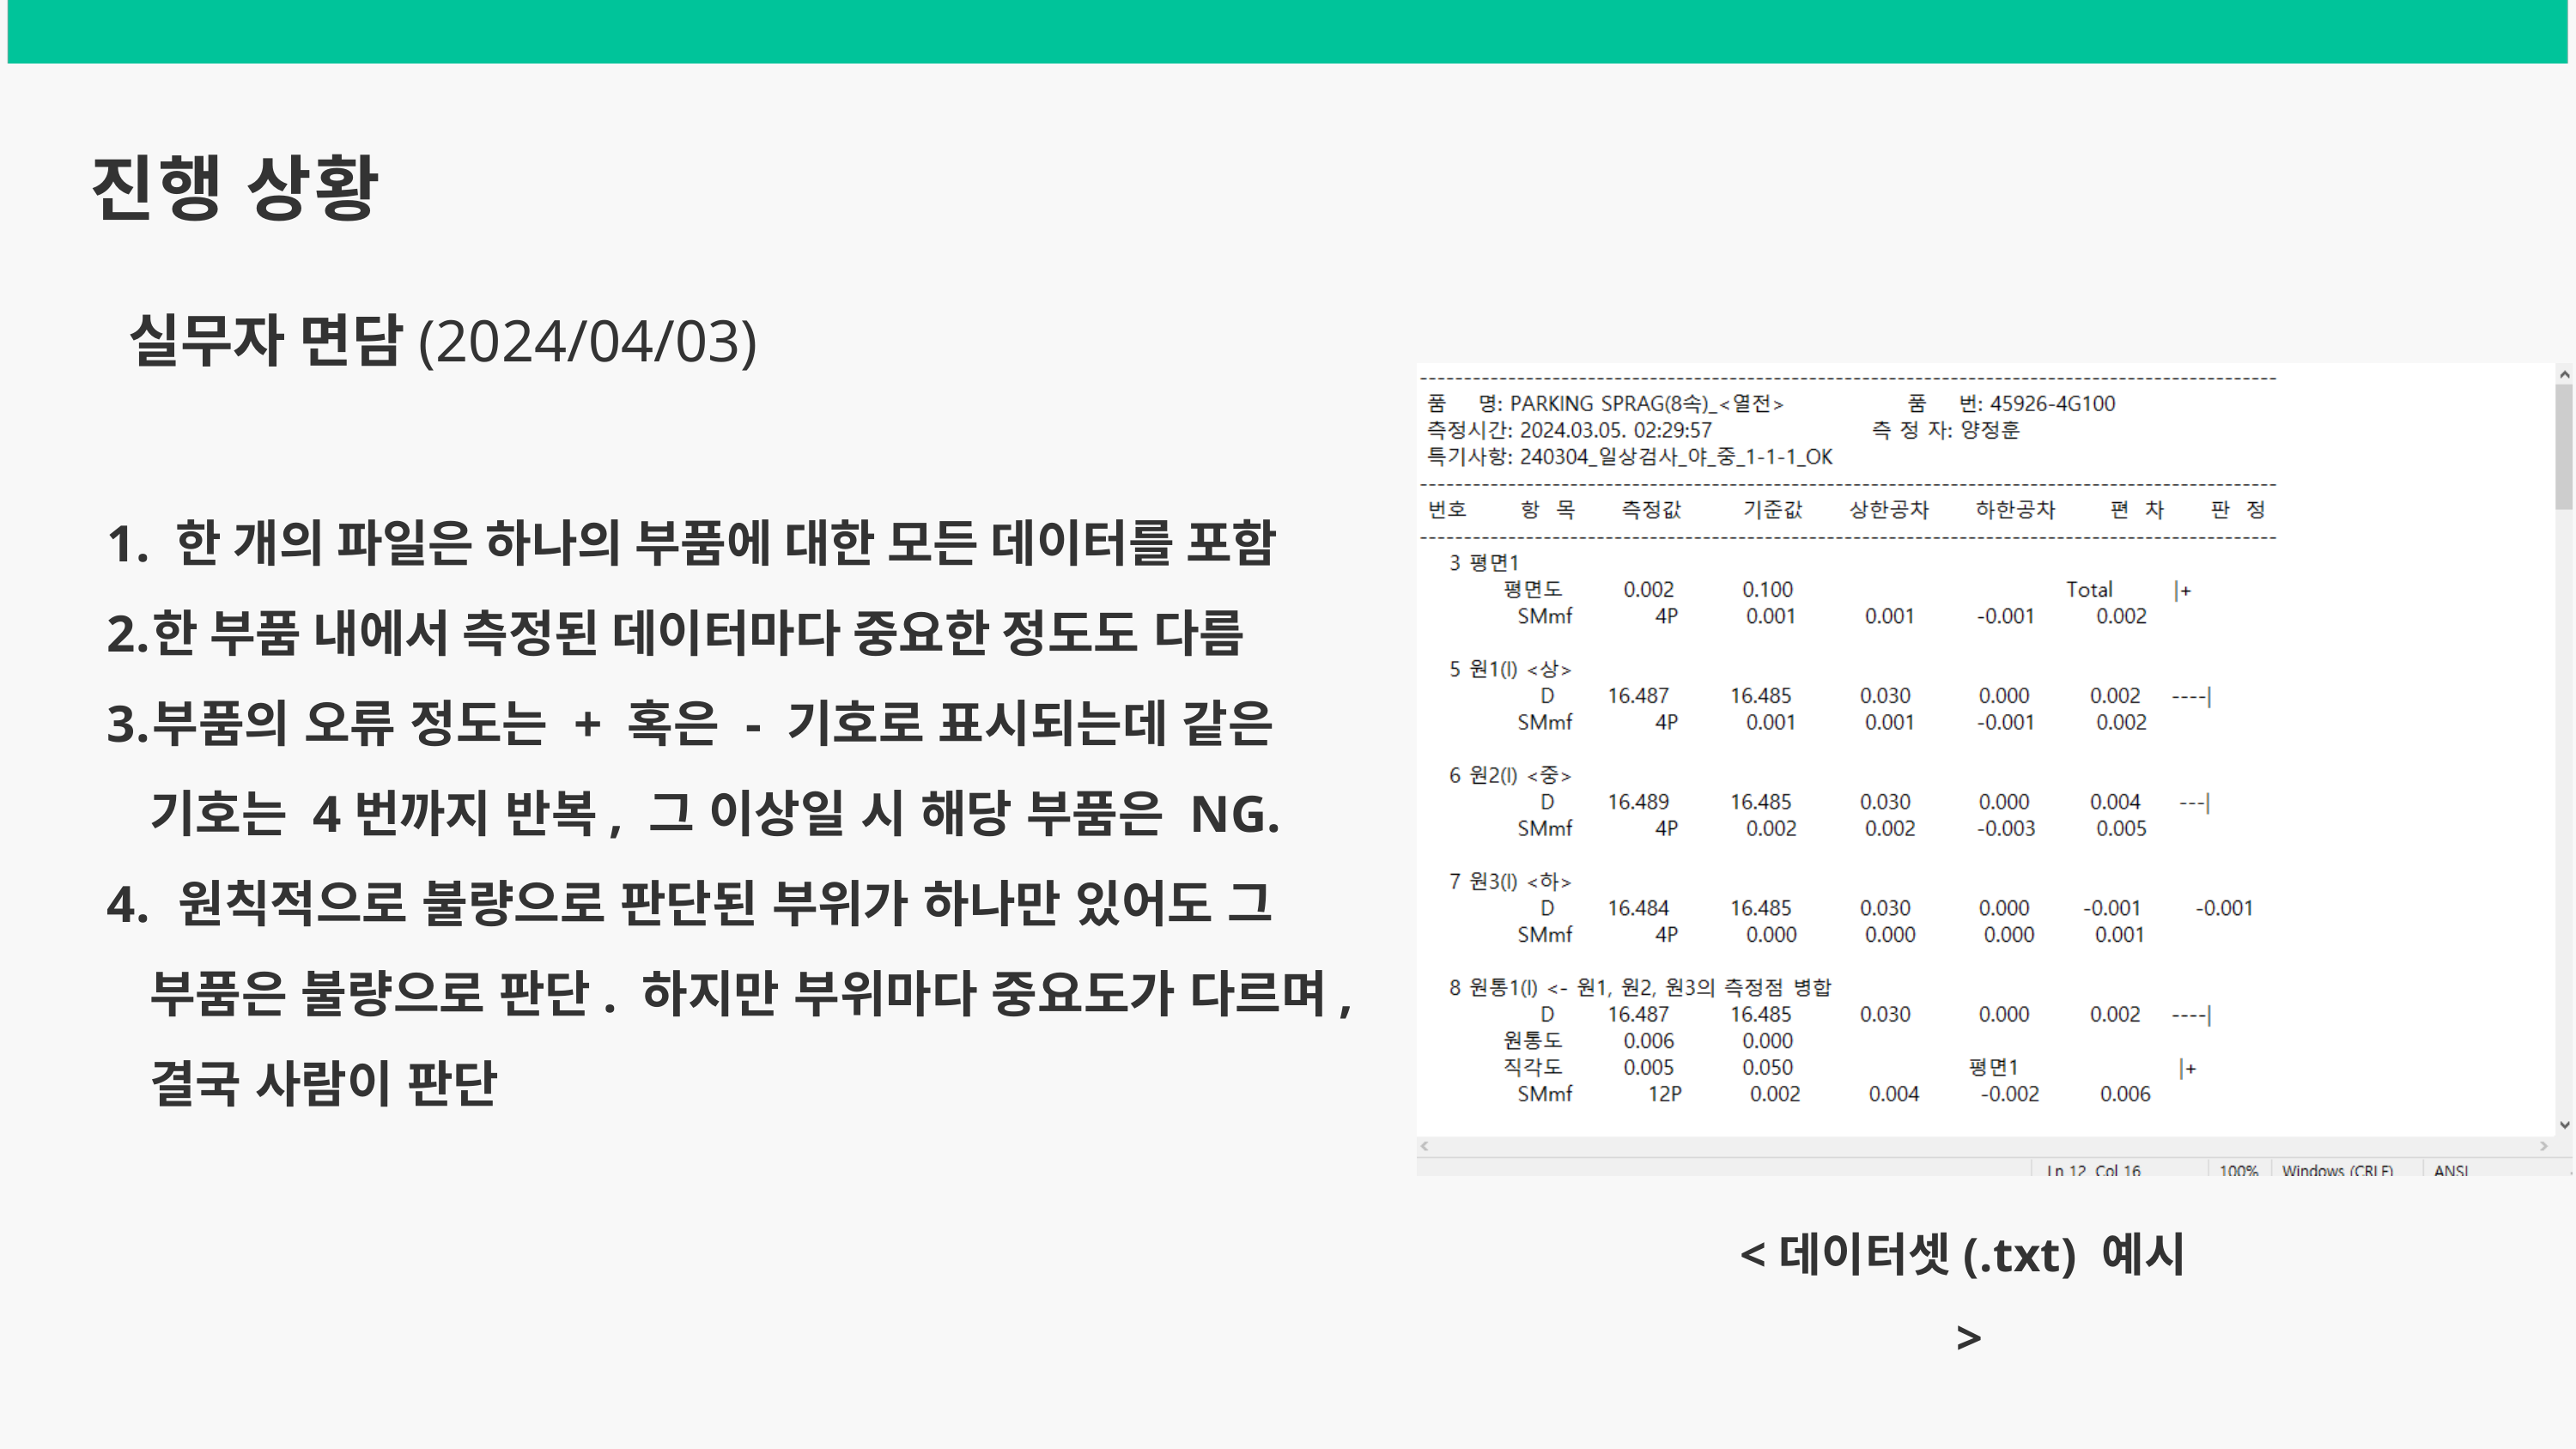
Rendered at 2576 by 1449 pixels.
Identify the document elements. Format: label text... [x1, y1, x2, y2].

text_box [0, 0, 2576, 64]
text_box <데이터셋(.txt) 예시> [1738, 1197, 2202, 1365]
text_box [1417, 363, 2573, 1176]
text_box 진행 상황 [89, 143, 1583, 230]
text_box 한 개의 파일은 하나의 부품에 대한 모든 데이터를 포함 한 부품 내에서 측정된 데이터마다 중요한 정도도 다름 부품의 오류 정도는 + 혹은 - 기호로 표시되는데 같은 기호는 4번까지 반복, 그 이상일 시 해당 부품은 NG. 원칙적으로 불량으로 판단된 부위가 하나만 있어도 그 부품은 불량으로 판단. 하지만 부위마다 중요도가 다르며, 결국 사람이 판단 [64, 391, 1392, 1113]
text_box 실무자 면담(2024/04/03) [128, 270, 2429, 373]
